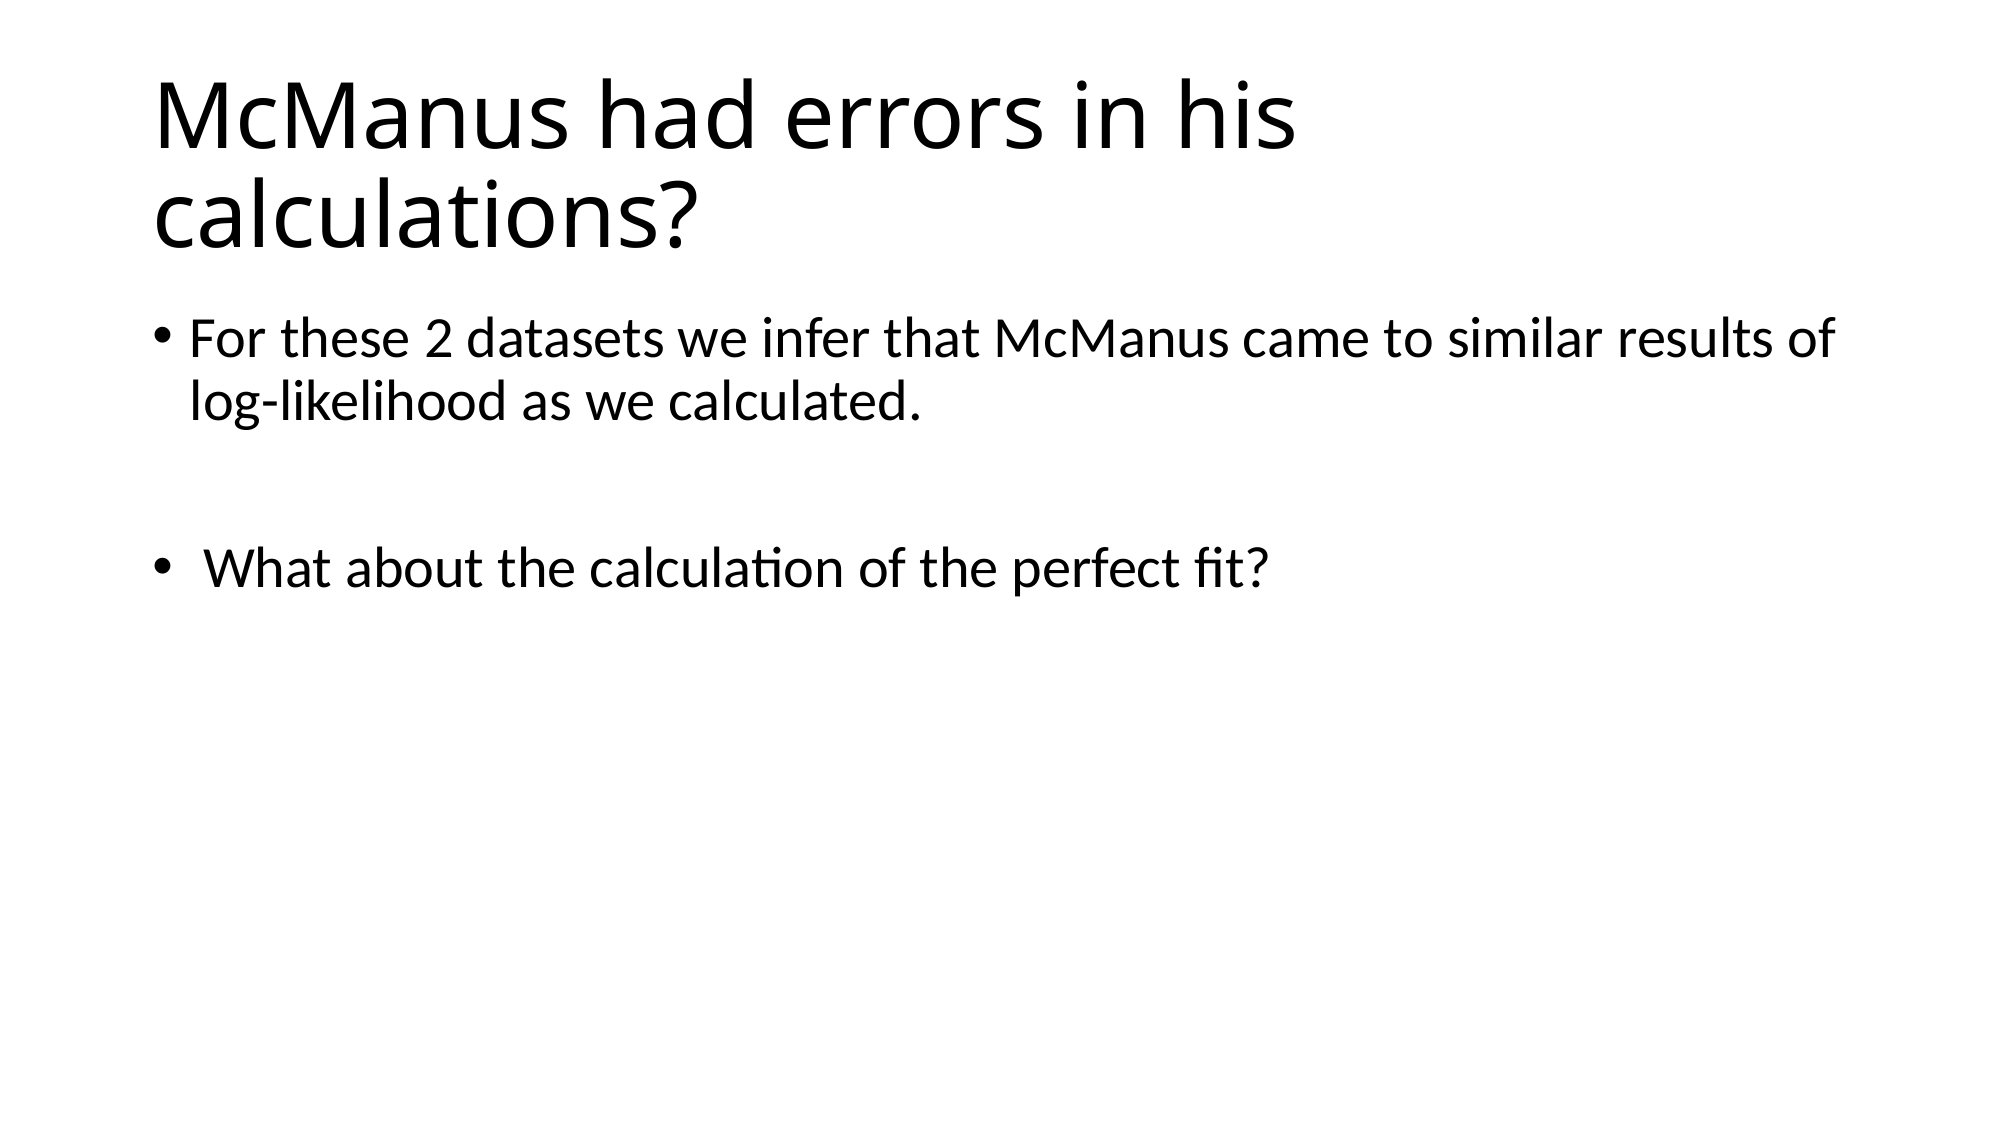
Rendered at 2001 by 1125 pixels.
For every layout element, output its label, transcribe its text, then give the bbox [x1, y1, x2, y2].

list For these 2 datasets we infer that McManus came to similar results of log-likelihood as we calculated. What about the calculation of the perfect fit? [137, 299, 1863, 1014]
title McManus had errors in his calculations? [137, 59, 1863, 278]
